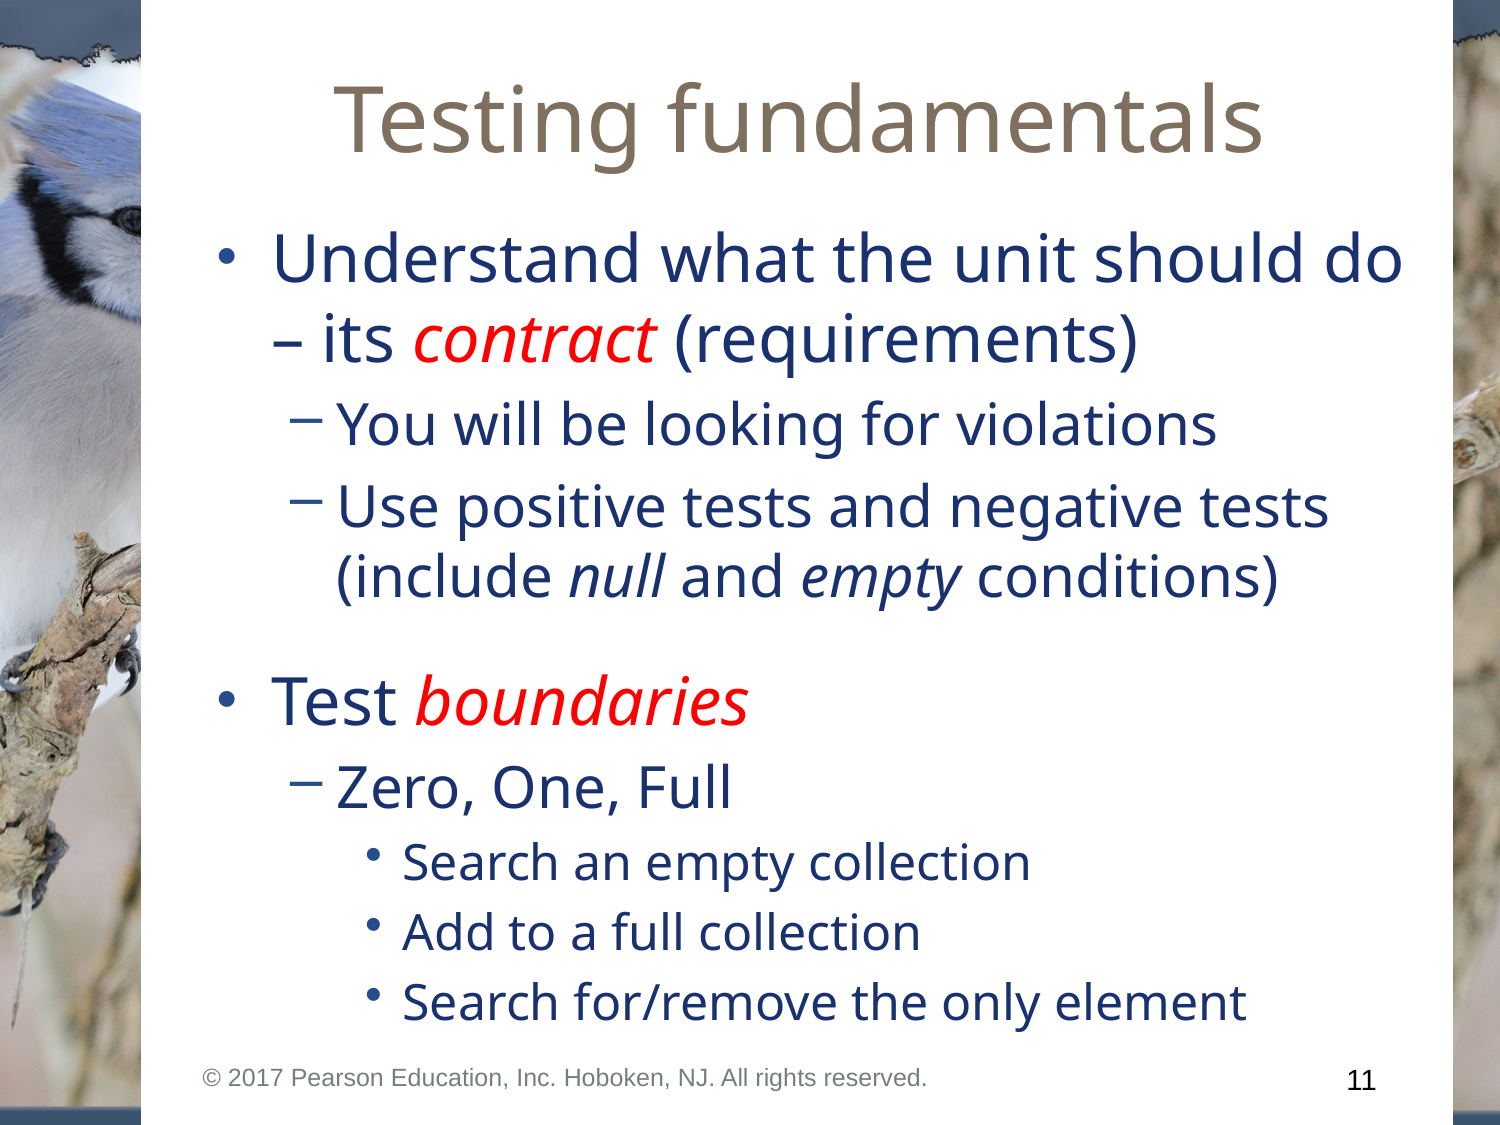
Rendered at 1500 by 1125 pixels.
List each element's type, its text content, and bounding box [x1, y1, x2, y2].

list Understand what the unit should do – its contract (requirements) You will be looking for violations Use positive tests and negative tests (include null and empty conditions) Test boundaries Zero, One, Full Search an empty collection Add to a full collection Search for/remove the only element [200, 208, 1425, 1055]
picture [0, 0, 141, 1125]
picture [1453, 0, 1500, 1125]
footer © 2017 Pearson Education, Inc. Hoboken, NJ. All rights reserved. [187, 1054, 1325, 1105]
title Testing fundamentals [162, 62, 1438, 170]
